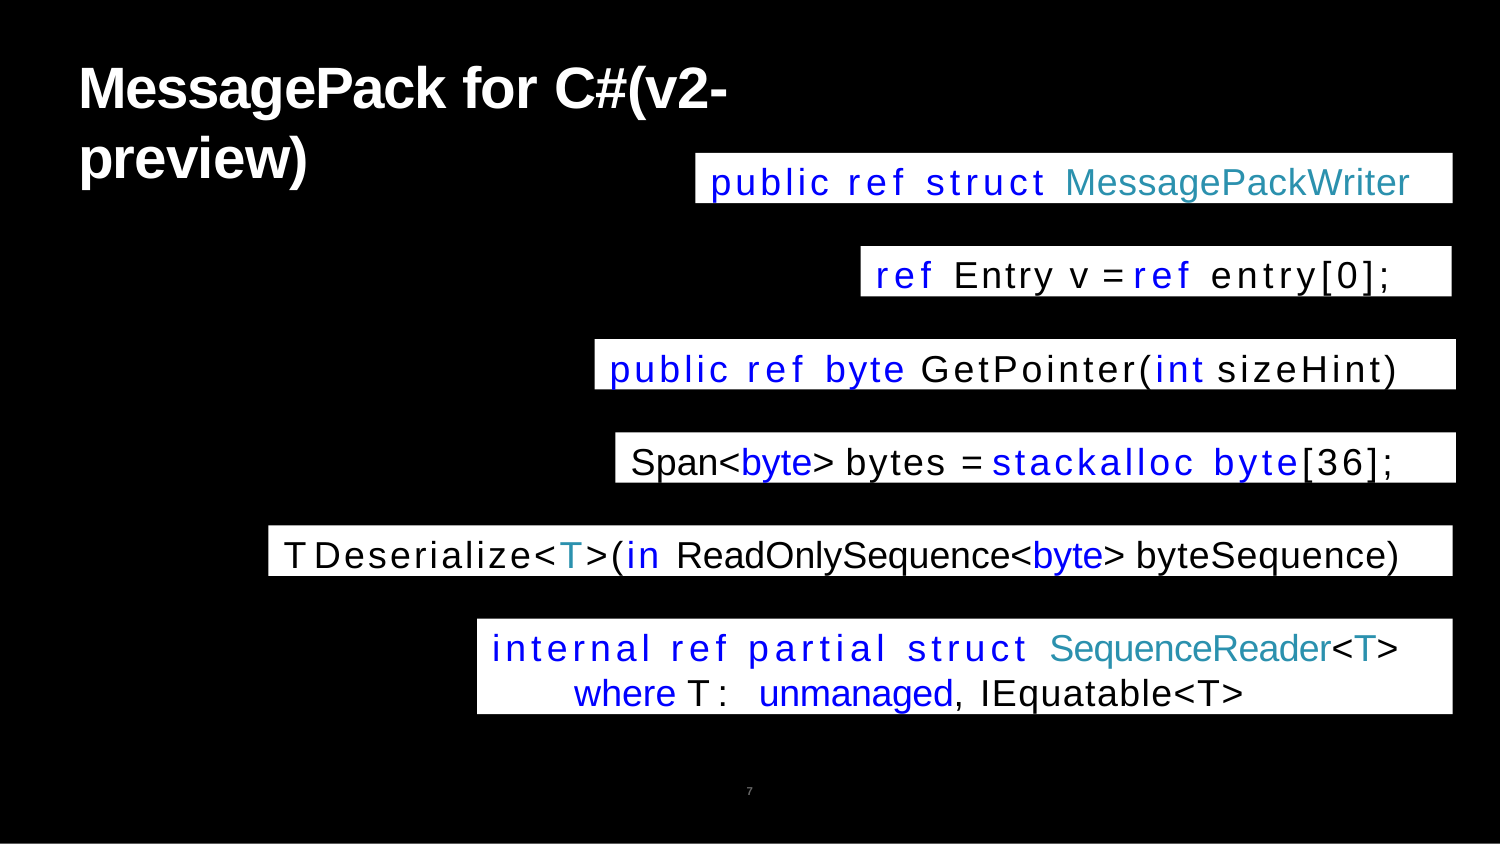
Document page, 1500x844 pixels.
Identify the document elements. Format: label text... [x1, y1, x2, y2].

text_box public ref byte GetPointer(int sizeHint) [594, 339, 1456, 390]
text_box public ref struct MessagePackWriter [695, 152, 1453, 204]
text_box internal ref partial struct SequenceReader<T> where T : unmanaged, IEquatable<T> [477, 618, 1453, 715]
title MessagePack for C#(v2-preview) [76, 47, 958, 191]
text_box T Deserialize<T>(in ReadOnlySequence<byte> byteSequence) [268, 525, 1453, 576]
text_box ref Entry v = ref entry[0]; [860, 246, 1452, 297]
text_box 7 [742, 782, 758, 798]
text_box Span<byte> bytes = stackalloc byte[36]; [615, 432, 1456, 483]
